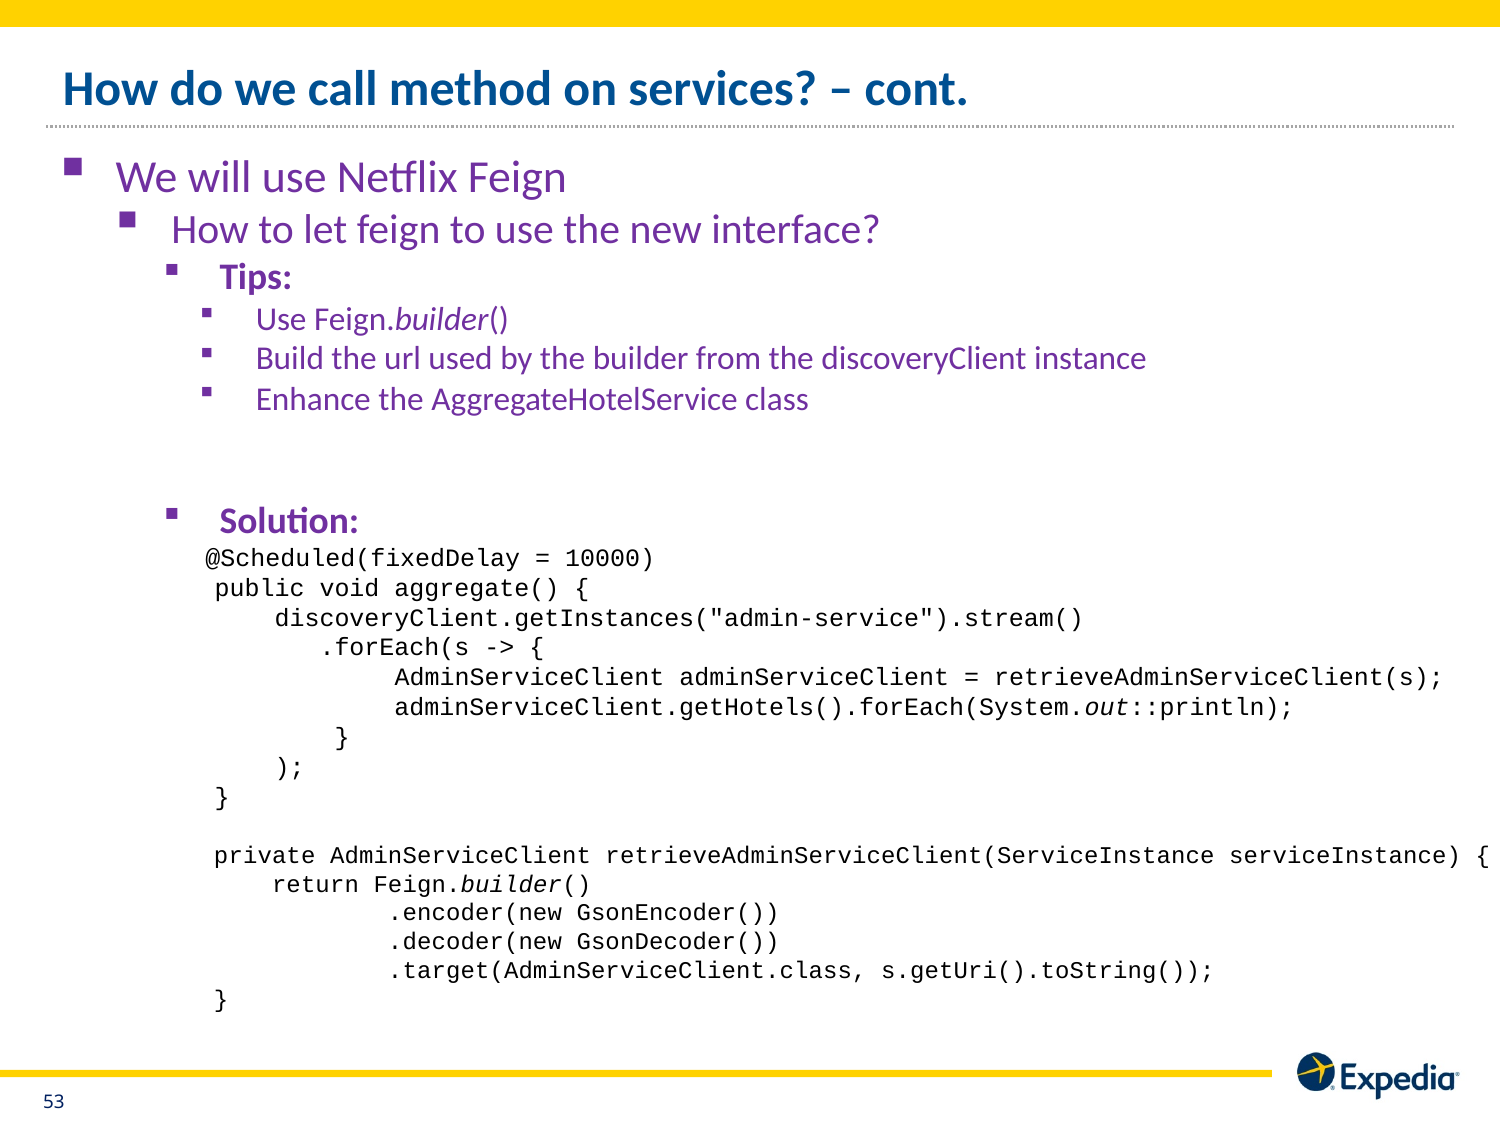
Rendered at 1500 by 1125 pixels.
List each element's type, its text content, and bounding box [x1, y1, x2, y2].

list We will use Netflix Feign How to let feign to use the new interface? Tips: Use Feign.builder() Build the url used by the builder from the discoveryClient instance Enhance the AggregateHotelService class Solution: @Scheduled(fixedDelay = 10000) public void aggregate() { discoveryClient.getInstances("admin-service").stream() .forEach(s -> { AdminServiceClient adminServiceClient = retrieveAdminServiceClient(s); adminServiceClient.getHotels().forEach(System.out::println); } ); } private AdminServiceClient retrieveAdminServiceClient(ServiceInstance serviceInstance) { return Feign.builder() .encoder(new GsonEncoder()) .decoder(new GsonDecoder()) .target(AdminServiceClient.class, s.getUri().toString()); } [44, 146, 1500, 1038]
title How do we call method on services? – cont. [47, 47, 1460, 108]
slide_number 52 [22, 1089, 86, 1114]
picture [1296, 1051, 1475, 1115]
